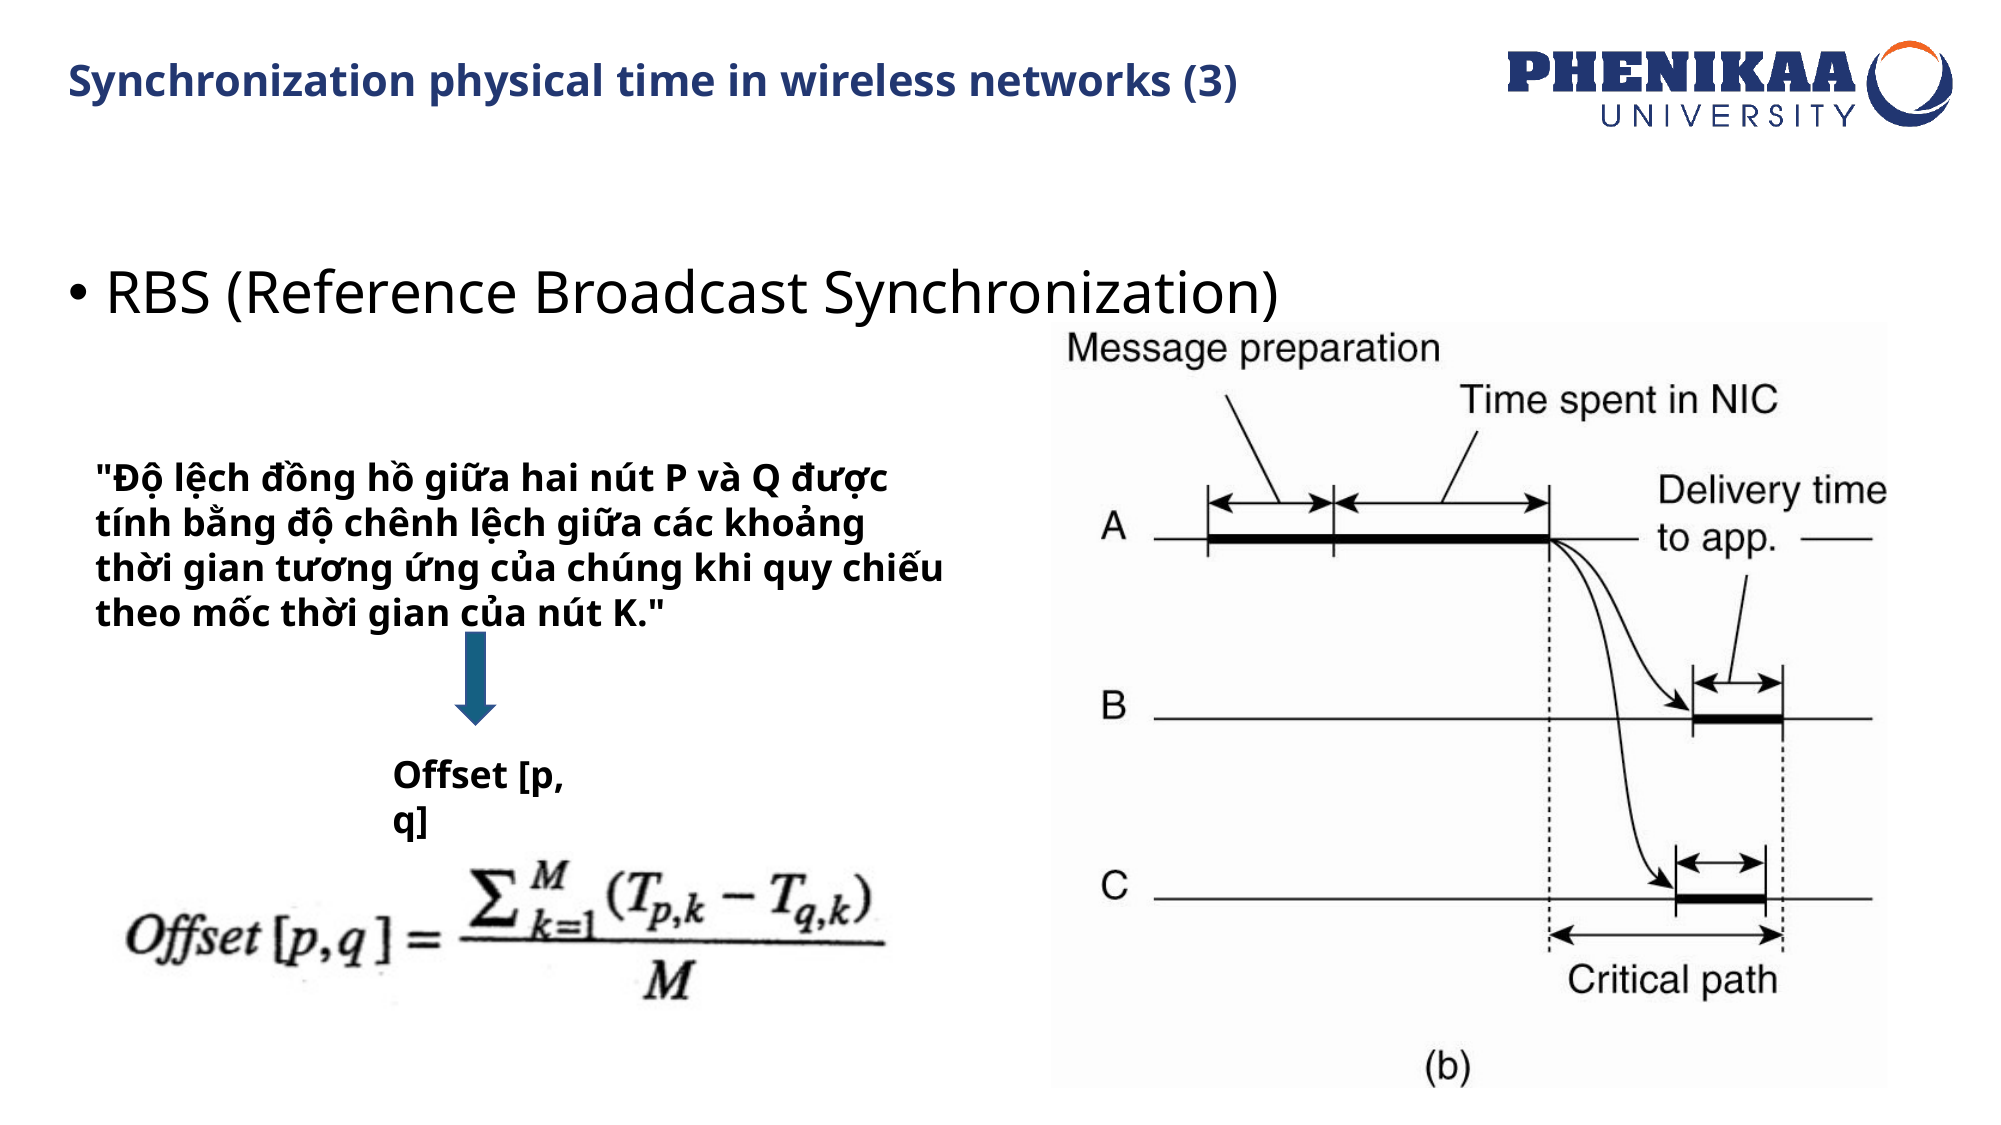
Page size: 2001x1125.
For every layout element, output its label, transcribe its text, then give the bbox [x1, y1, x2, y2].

list RBS (Reference Broadcast Synchronization) [53, 255, 1737, 947]
text_box "Độ lệch đồng hồ giữa hai nút P và Q được tính bằng độ chênh lệch giữa các khoảng thời gian tương ứng của chúng khi quy chiếu theo mốc thời gian của nút K." [80, 446, 112, 642]
title Synchronization physical time in wireless networks (3) [53, 37, 1376, 128]
picture [1505, 38, 1955, 129]
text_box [112, 321, 1888, 1089]
